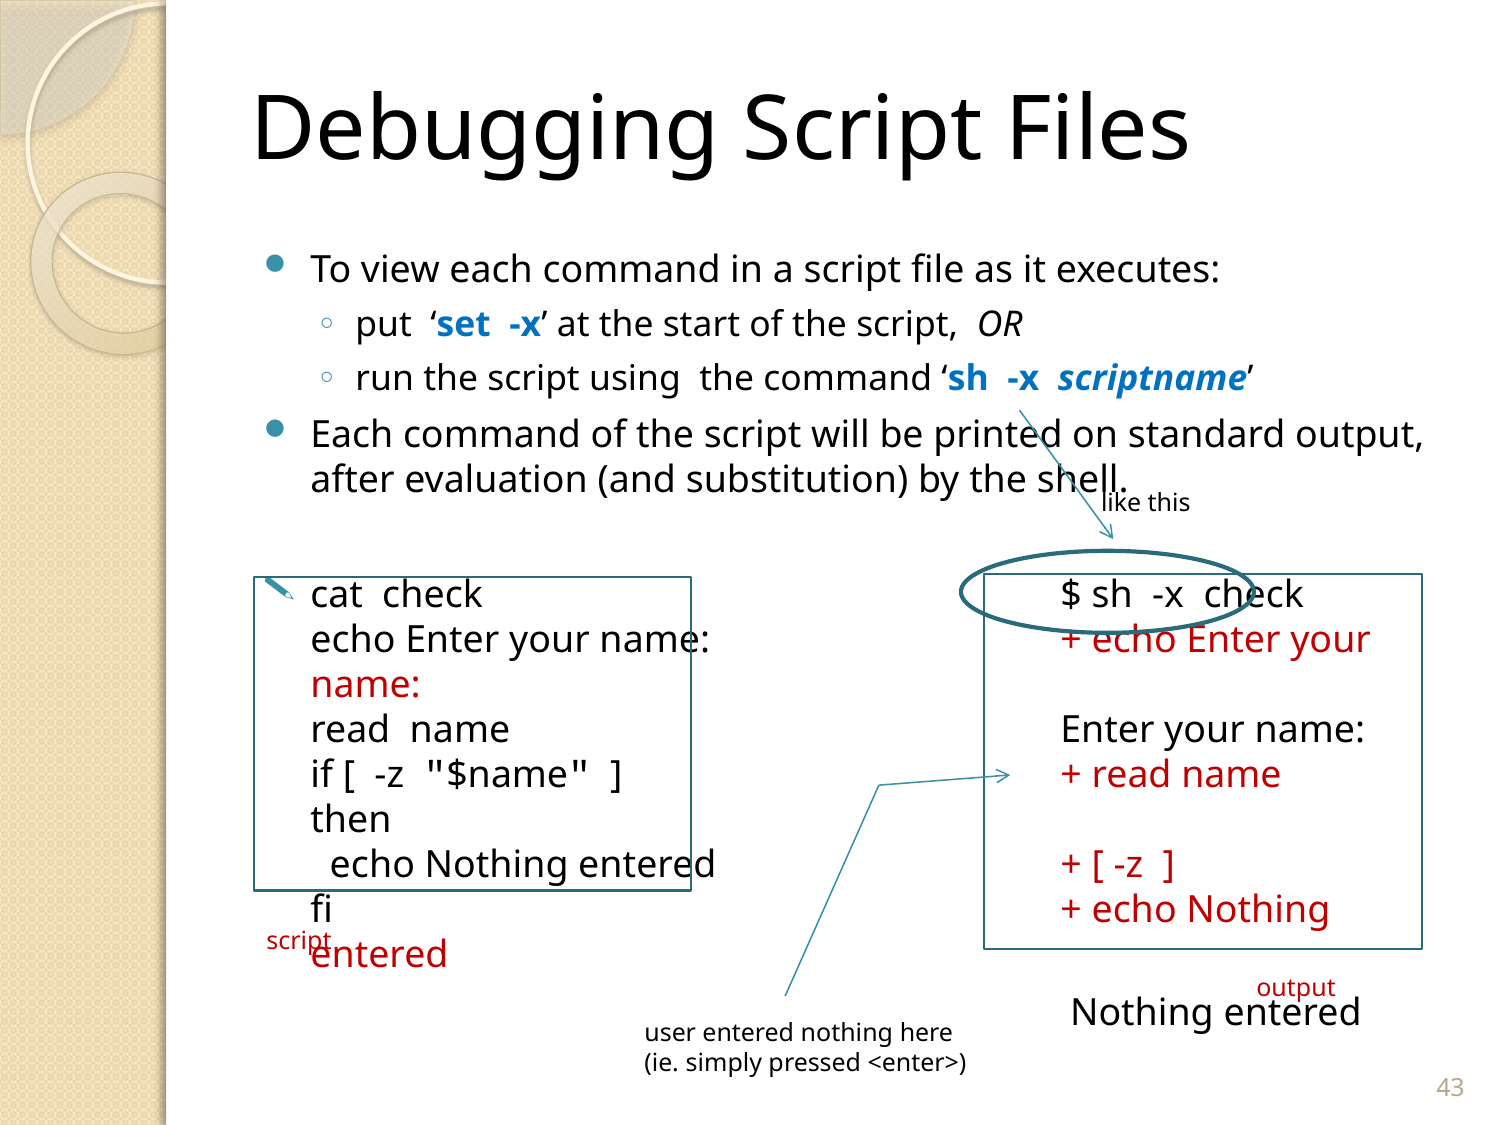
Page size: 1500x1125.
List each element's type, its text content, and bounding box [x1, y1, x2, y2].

text_box script [251, 916, 347, 962]
text_box [958, 548, 1256, 635]
list To view each command in a script file as it executes: put ‘set -x’ at the start of the script, OR run the script using the command ‘sh -x scriptname’ Each command of the script will be printed on standard output, after evaluation (and substitution) by the shell. cat check $ sh -x check echo Enter your name: + echo Enter your name: read name Enter your name: if [ -z ″$name″ ] + read name then echo Nothing entered + [ -z ] fi + echo Nothing entered Nothing entered [235, 237, 1466, 1025]
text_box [878, 774, 1011, 786]
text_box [726, 843, 938, 938]
slide_number 43 [1413, 1034, 1488, 1113]
text_box like this [1137, 479, 1206, 525]
text_box output [1241, 964, 1351, 1009]
text_box [982, 572, 1424, 951]
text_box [1001, 427, 1132, 522]
title Debugging Script Files [235, 0, 1466, 185]
text_box user entered nothing here (ie. simply pressed <enter>) [629, 1009, 982, 1084]
text_box [252, 575, 693, 893]
